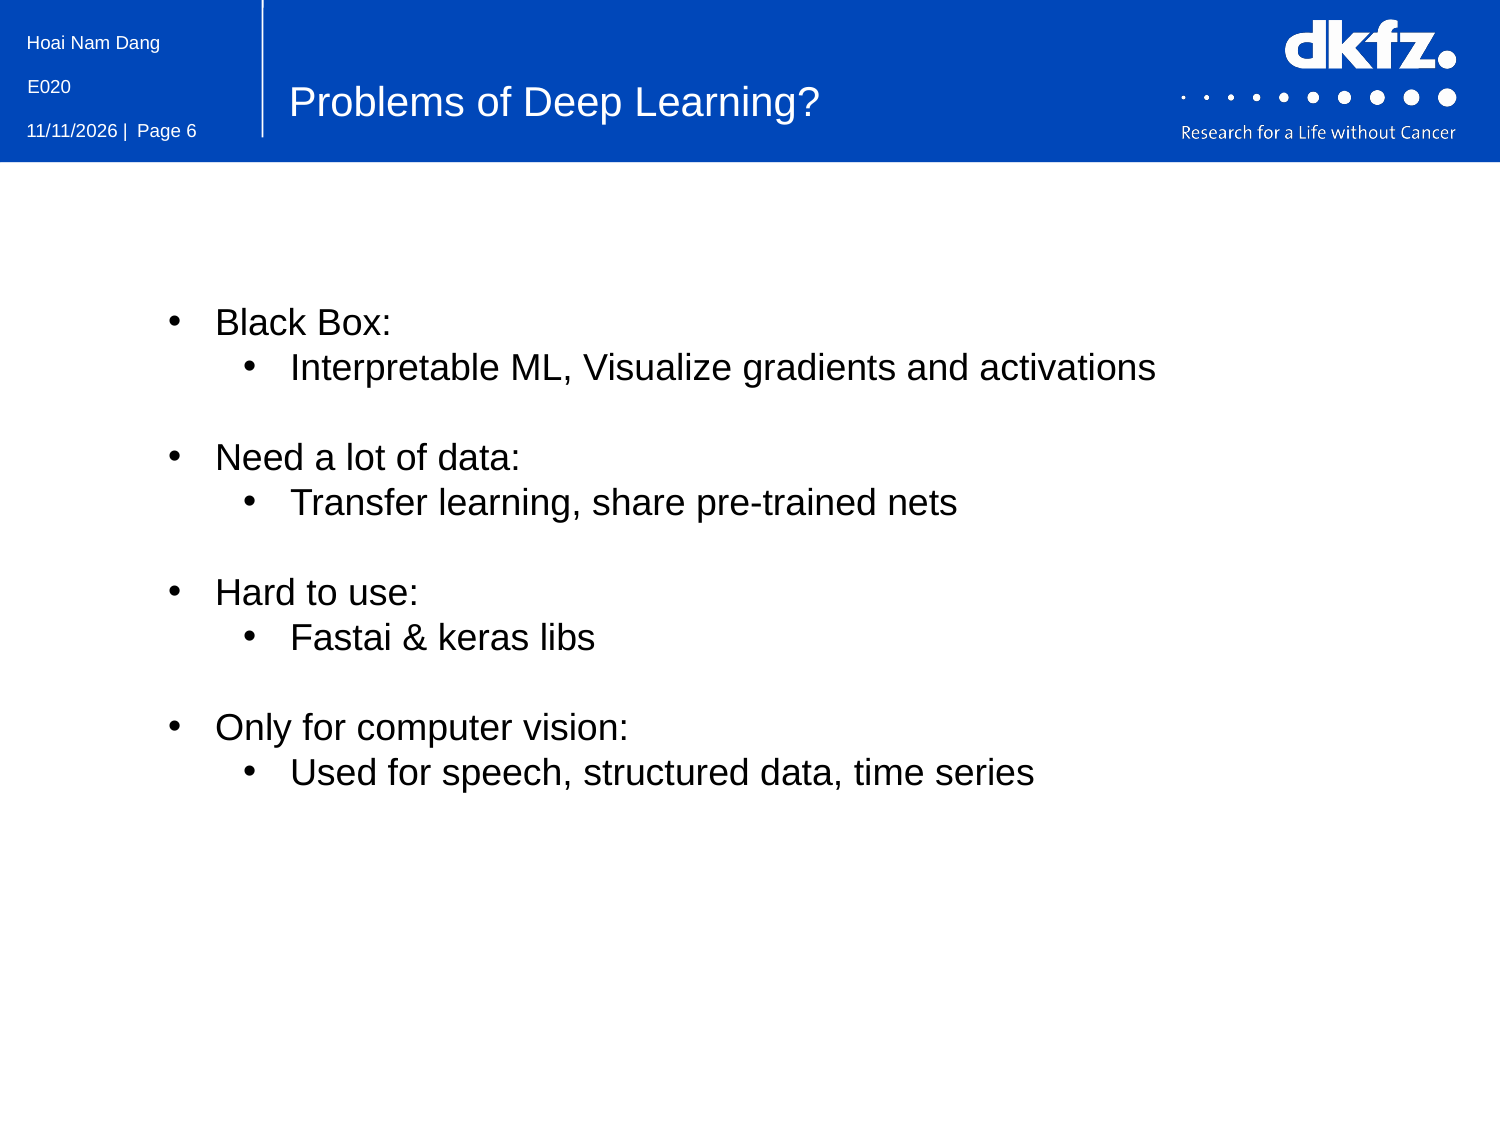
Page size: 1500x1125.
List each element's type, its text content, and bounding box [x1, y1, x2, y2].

picture [1181, 19, 1470, 170]
text_box [194, 233, 1365, 931]
text_box [289, 208, 1459, 905]
text_box Black Box: Interpretable ML, Visualize gradients and activations Need a lot of data: Transfer learning, share pre-trained nets Hard to use: Fastai & keras libs Only for computer vision: Used for speech, structured data, time series [153, 290, 1172, 981]
text_box Problems of Deep Learning? [274, 67, 1128, 142]
